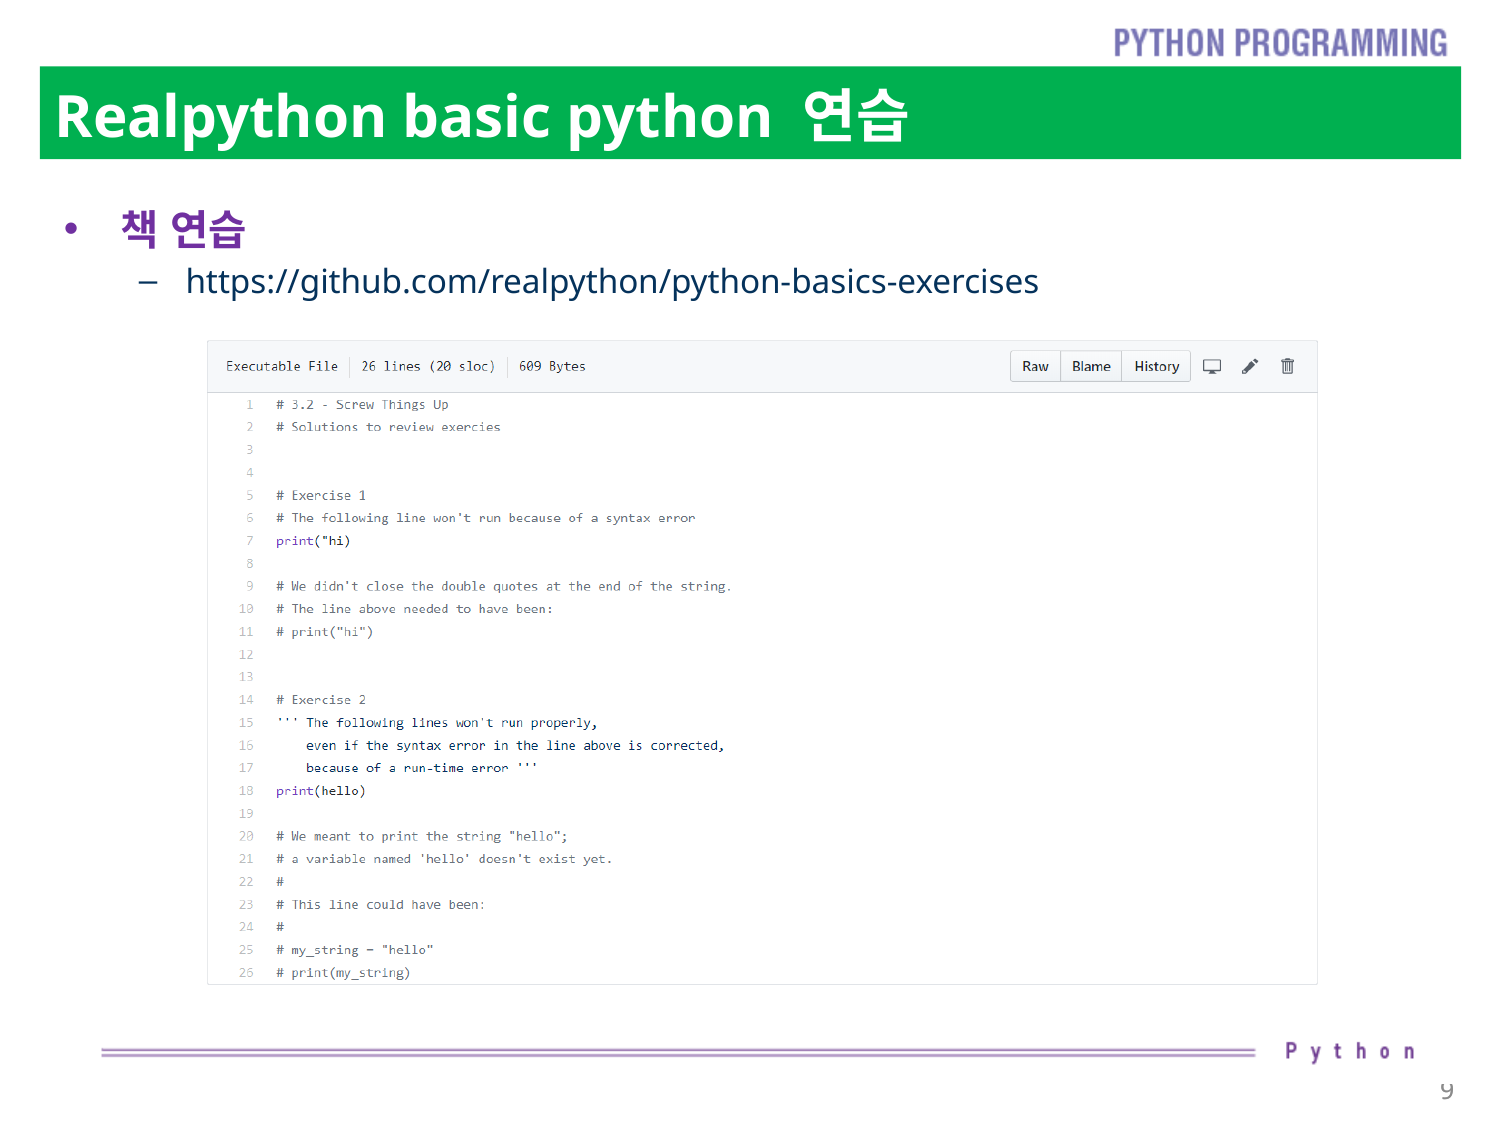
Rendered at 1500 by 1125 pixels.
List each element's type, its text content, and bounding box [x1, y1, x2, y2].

picture [1106, 13, 1462, 66]
title Realpython basic python 연습 [39, 76, 1444, 152]
picture [197, 331, 1327, 990]
slide_number 9 [1119, 1071, 1470, 1112]
picture [18, 1020, 1483, 1084]
list 책 연습 https://github.com/realpython/python-basics-exercises [48, 195, 1461, 1041]
